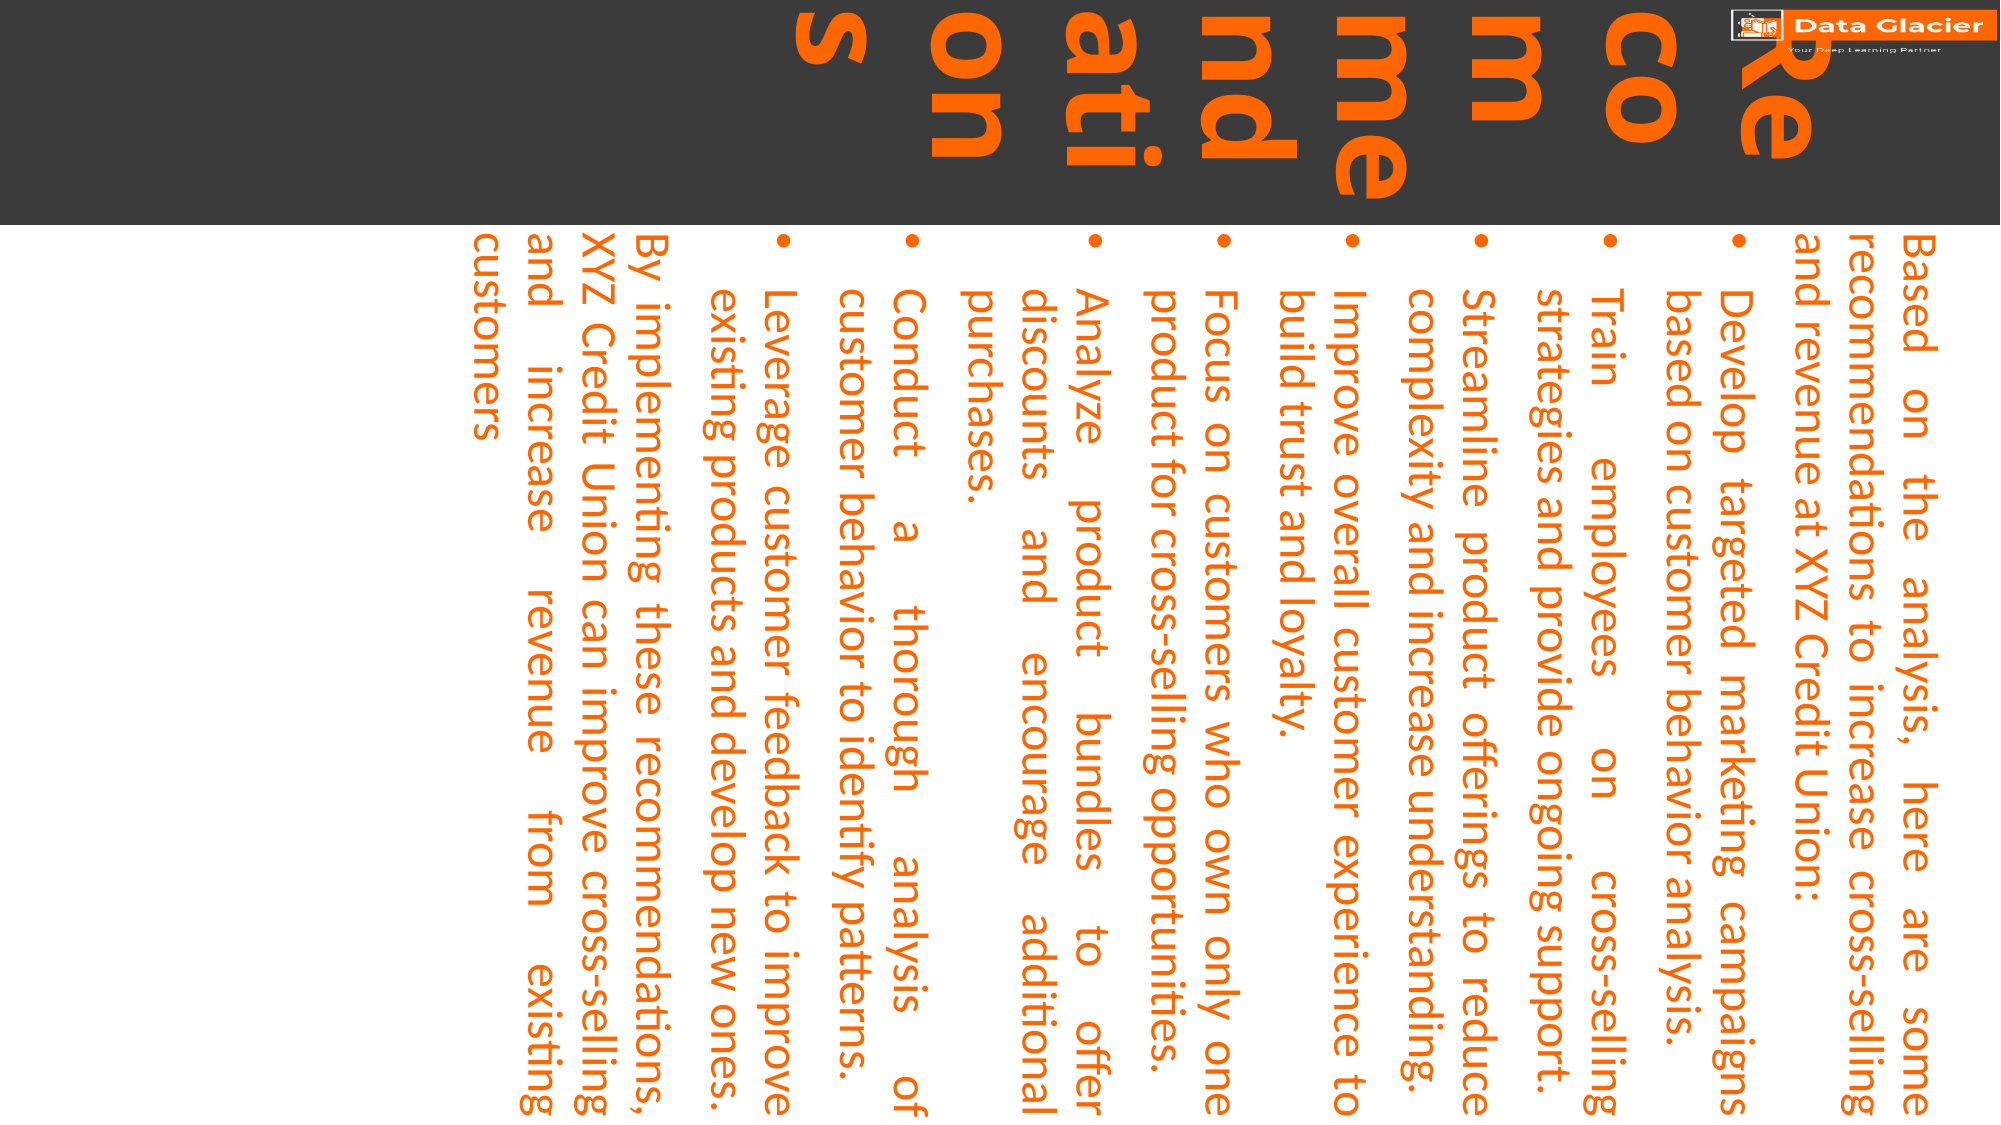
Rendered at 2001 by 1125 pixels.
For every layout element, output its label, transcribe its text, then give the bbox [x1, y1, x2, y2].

title Recommendations [0, 0, 2000, 225]
subtitle Based on the analysis, here are some recommendations to increase cross-selling and revenue at XYZ Credit Union: Develop targeted marketing campaigns based on customer behavior analysis. Train employees on cross-selling strategies and provide ongoing support. Streamline product offerings to reduce complexity and increase understanding. Improve overall customer experience to build trust and loyalty. Focus on customers who own only one product for cross-selling opportunities. Analyze product bundles to offer discounts and encourage additional purchases. Conduct a thorough analysis of customer behavior to identify patterns. Leverage customer feedback to improve existing products and develop new ones. By implementing these recommendations, XYZ Credit Union can improve cross-selling and increase revenue from existing customers [46, 224, 1962, 1125]
picture [1728, 0, 2000, 113]
